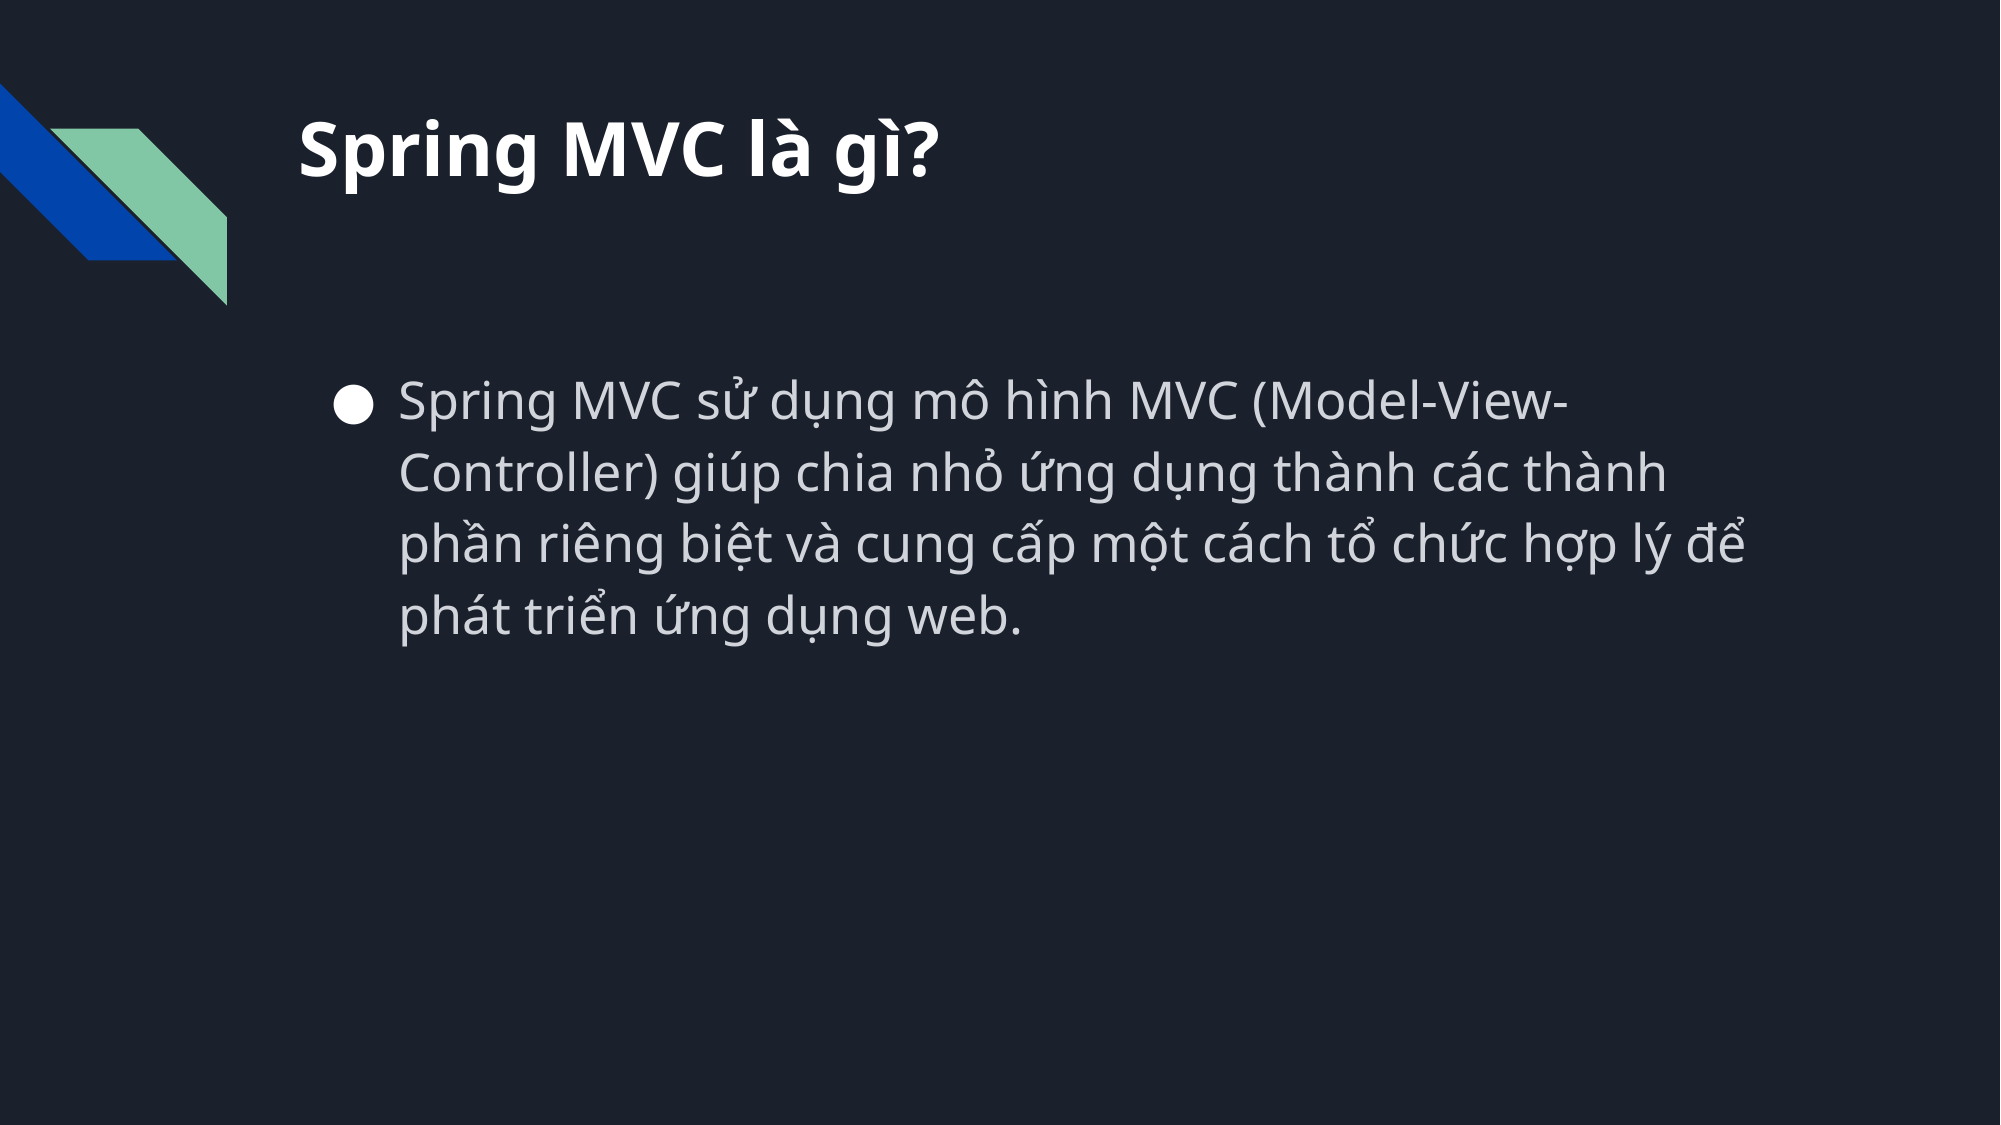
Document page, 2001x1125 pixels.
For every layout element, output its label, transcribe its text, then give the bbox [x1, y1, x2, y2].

title Spring MVC là gì? [283, 86, 1824, 287]
list Spring MVC sử dụng mô hình MVC (Model-View-Controller) giúp chia nhỏ ứng dụng thành các thành phần riêng biệt và cung cấp một cách tổ chức hợp lý để phát triển ứng dụng web. [283, 342, 1824, 980]
